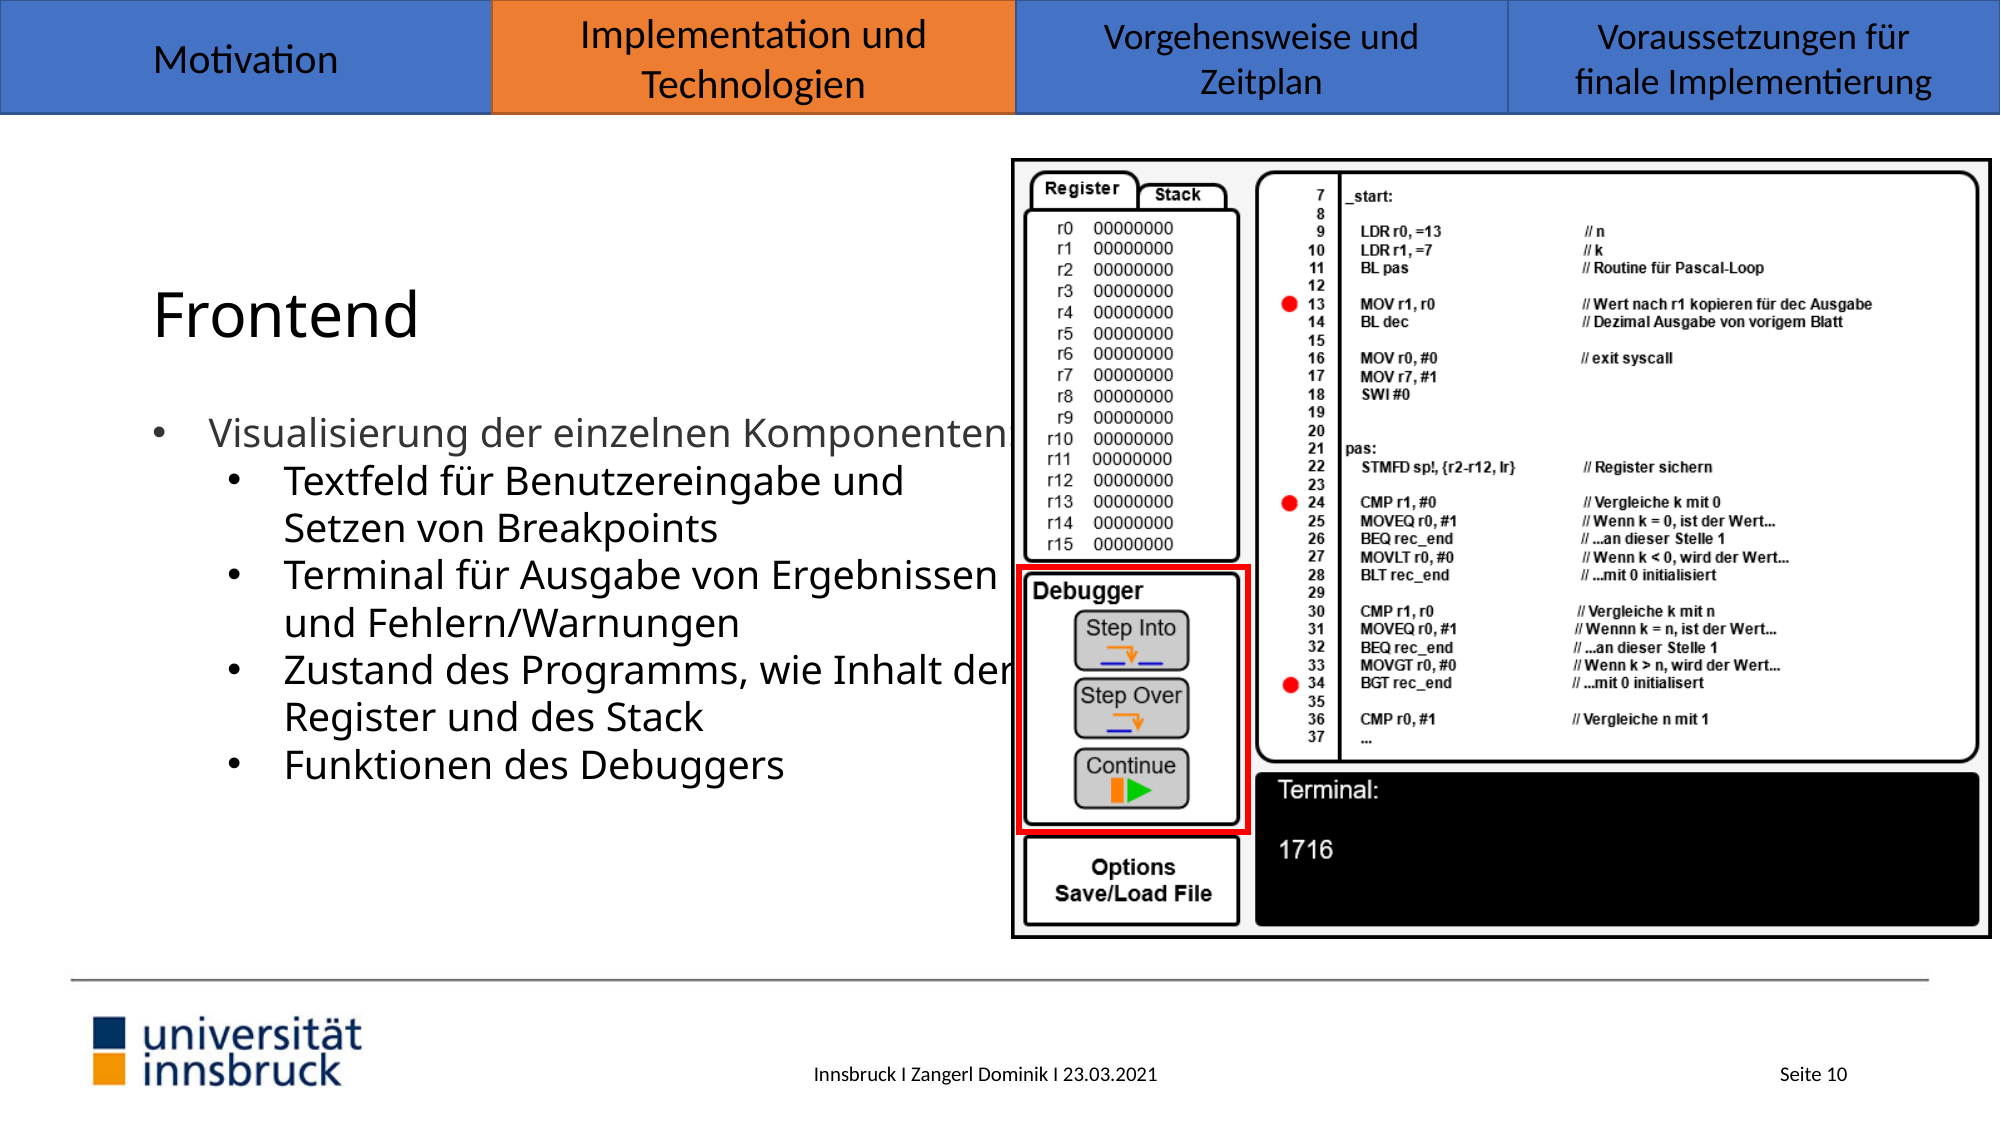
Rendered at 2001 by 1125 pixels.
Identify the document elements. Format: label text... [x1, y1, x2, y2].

title Frontend [137, 279, 1011, 359]
picture [0, 115, 2000, 1125]
text_box Motivation [0, 0, 491, 115]
text_box Voraussetzungen für finale Implementierung [1507, 0, 2000, 115]
footer Innsbruck I Zangerl Dominik I 23.03.2021 [610, 1042, 1362, 1103]
subtitle Visualisierung der einzelnen Komponenten: Textfeld für Benutzereingabe und Setzen von Breakpoints Terminal für Ausgabe von Ergebnissen und Fehlern/Warnungen Zustand des Programms, wie Inhalt der Register und des Stack Funktionen des Debuggers [137, 400, 1863, 953]
text_box Vorgehensweise und Zeitplan [1015, 0, 1507, 115]
slide_number Seite 10 [1412, 1042, 1863, 1103]
text_box Implementation und Technologien [491, 0, 1015, 115]
